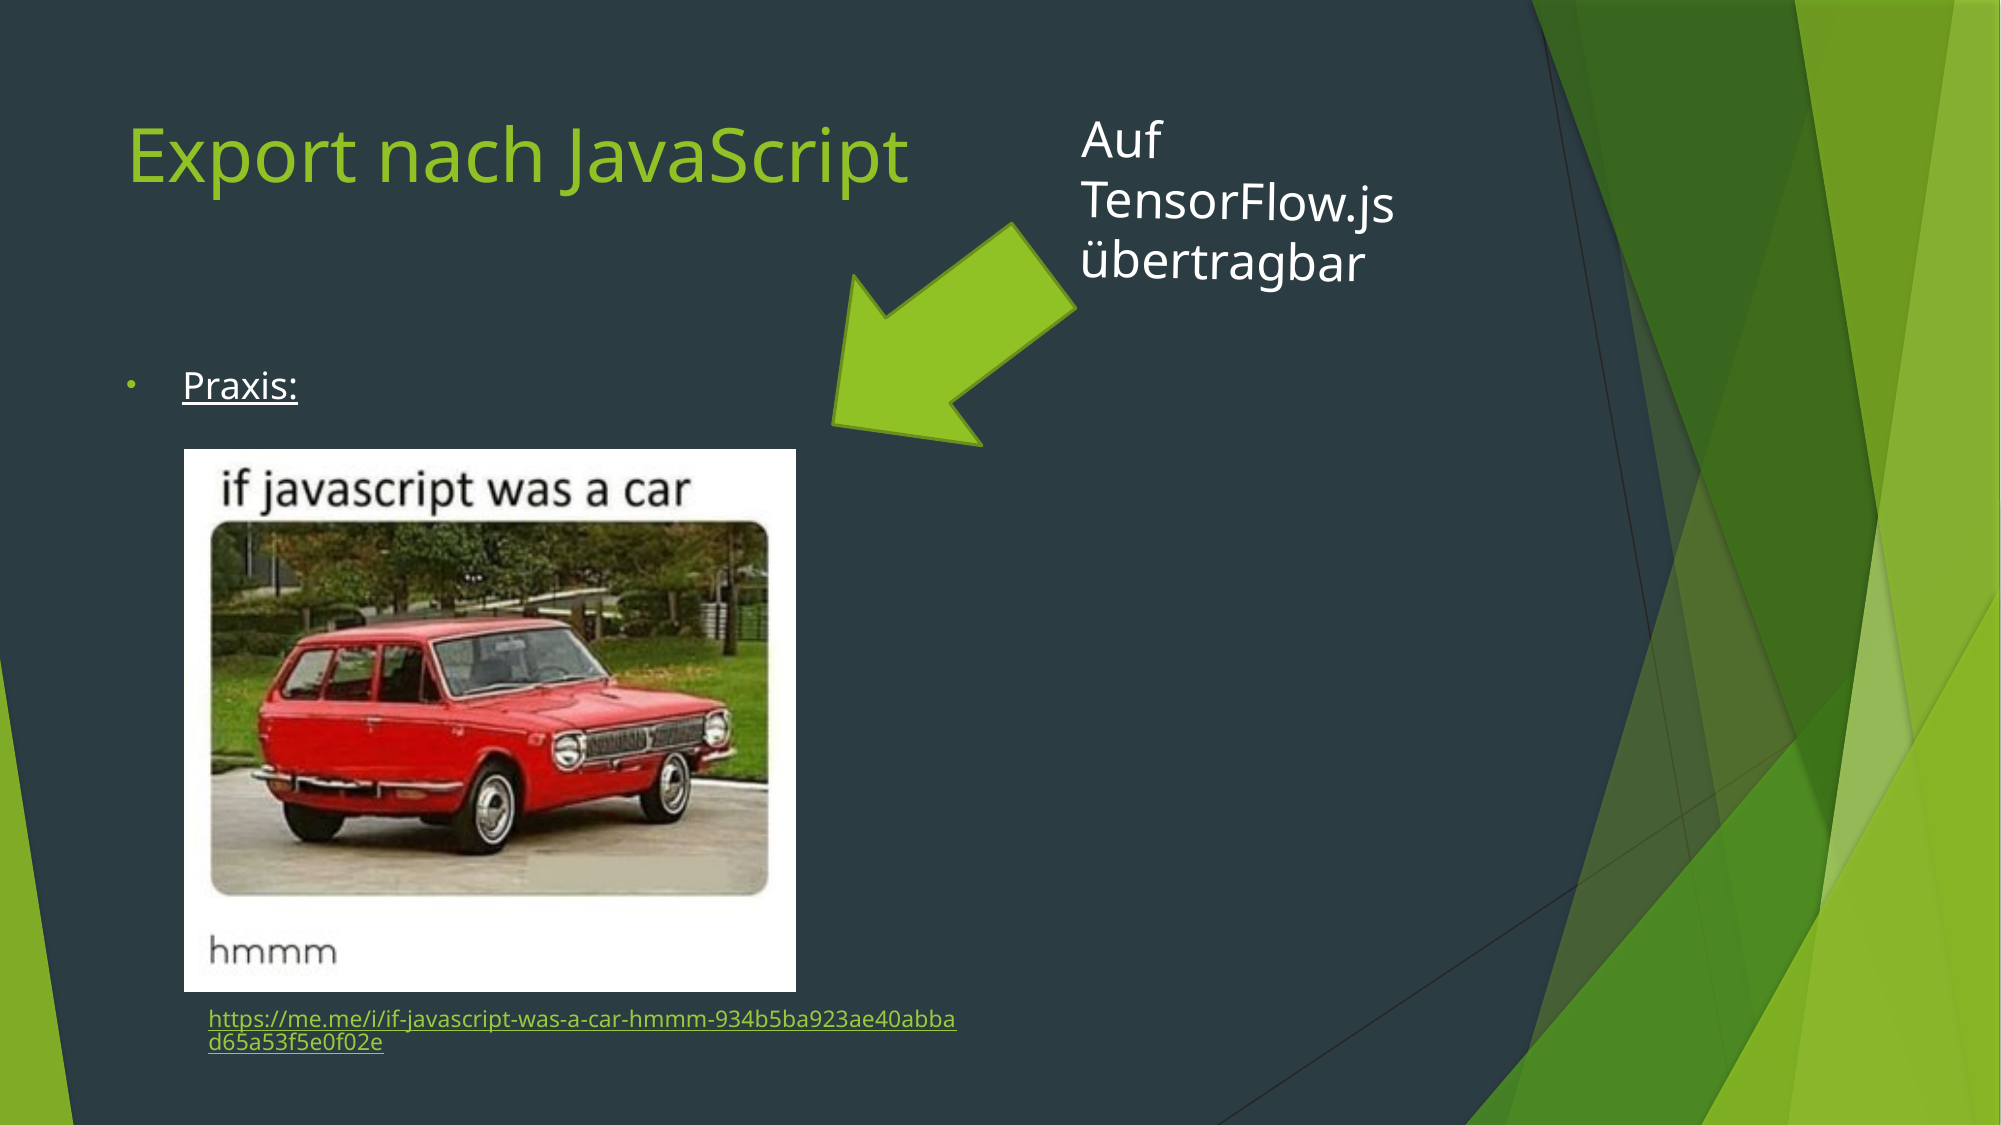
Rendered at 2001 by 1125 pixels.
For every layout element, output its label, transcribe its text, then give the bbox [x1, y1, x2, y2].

list Praxis: [111, 354, 1522, 992]
text_box [831, 221, 1078, 448]
title Export nach JavaScript [111, 99, 1067, 317]
picture [183, 449, 797, 993]
title Export nach JavaScript [1069, 99, 1522, 317]
text_box Auf TensorFlow.js übertragbar [1064, 99, 1481, 302]
text_box https://me.me/i/if-javascript-was-a-car-hmmm-934b5ba923ae40abbad65a53f5e0f02e [193, 997, 976, 1044]
